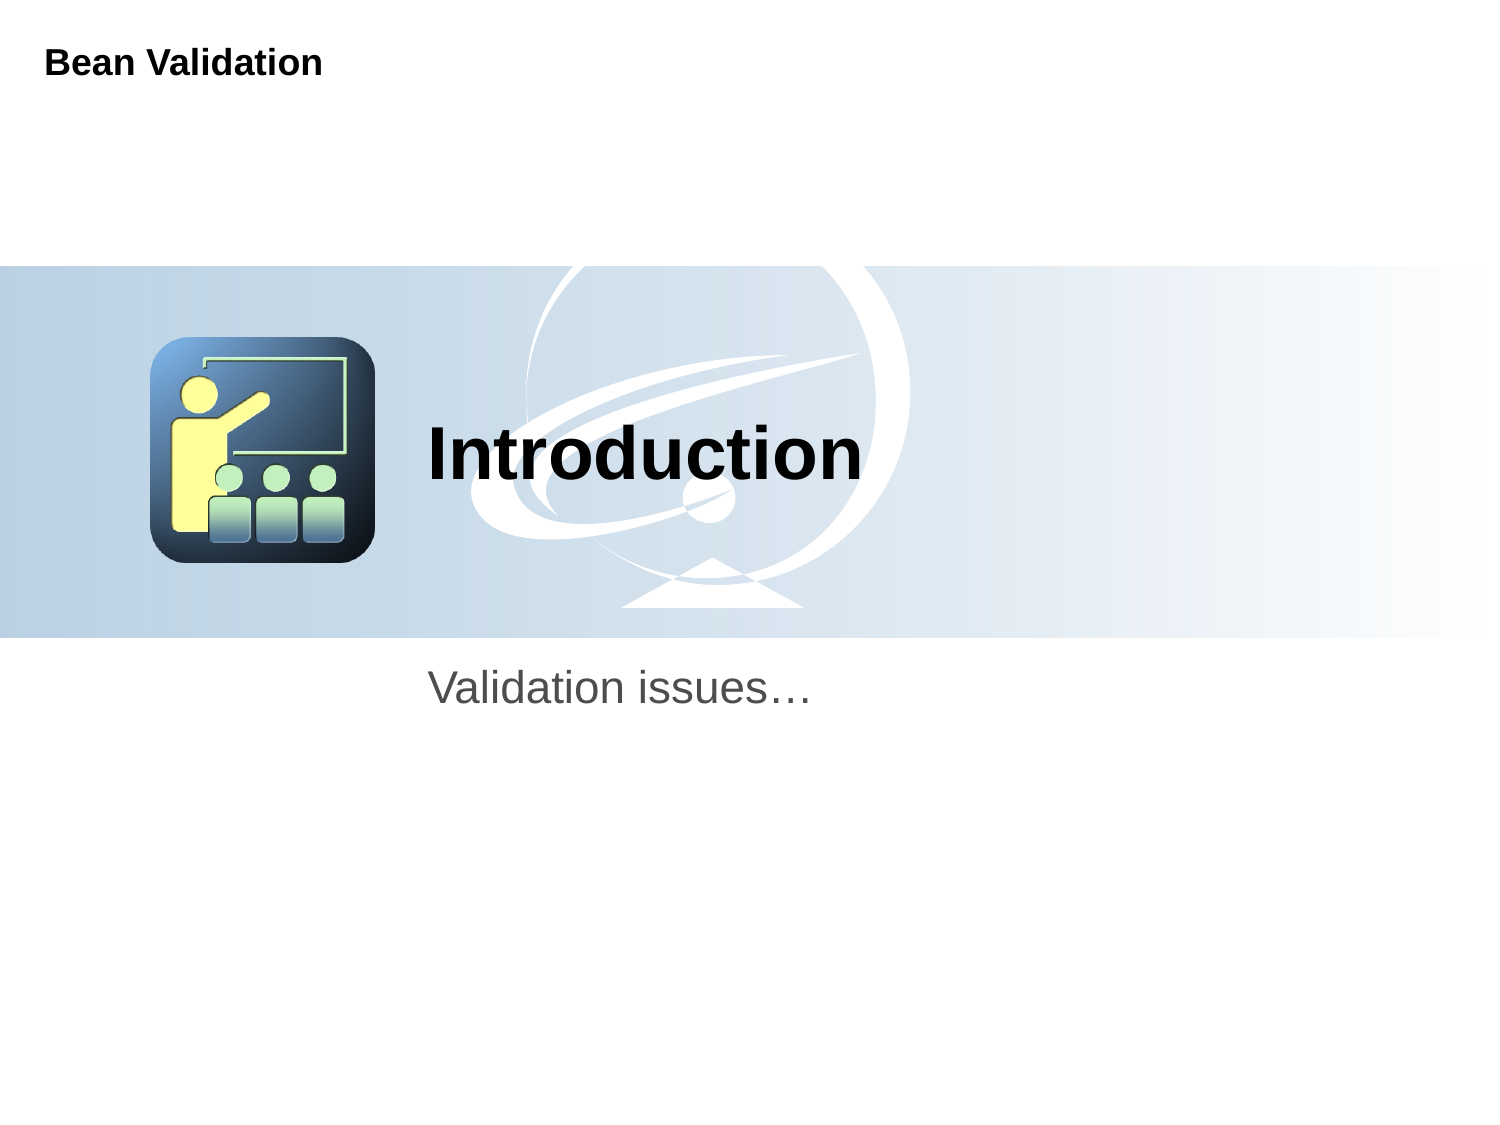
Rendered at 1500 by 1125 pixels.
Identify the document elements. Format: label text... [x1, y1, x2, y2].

title Introduction [412, 262, 1436, 638]
subtitle Validation issues… [412, 649, 1438, 888]
picture [149, 337, 376, 563]
text_box Bean Validation [29, 30, 1370, 91]
